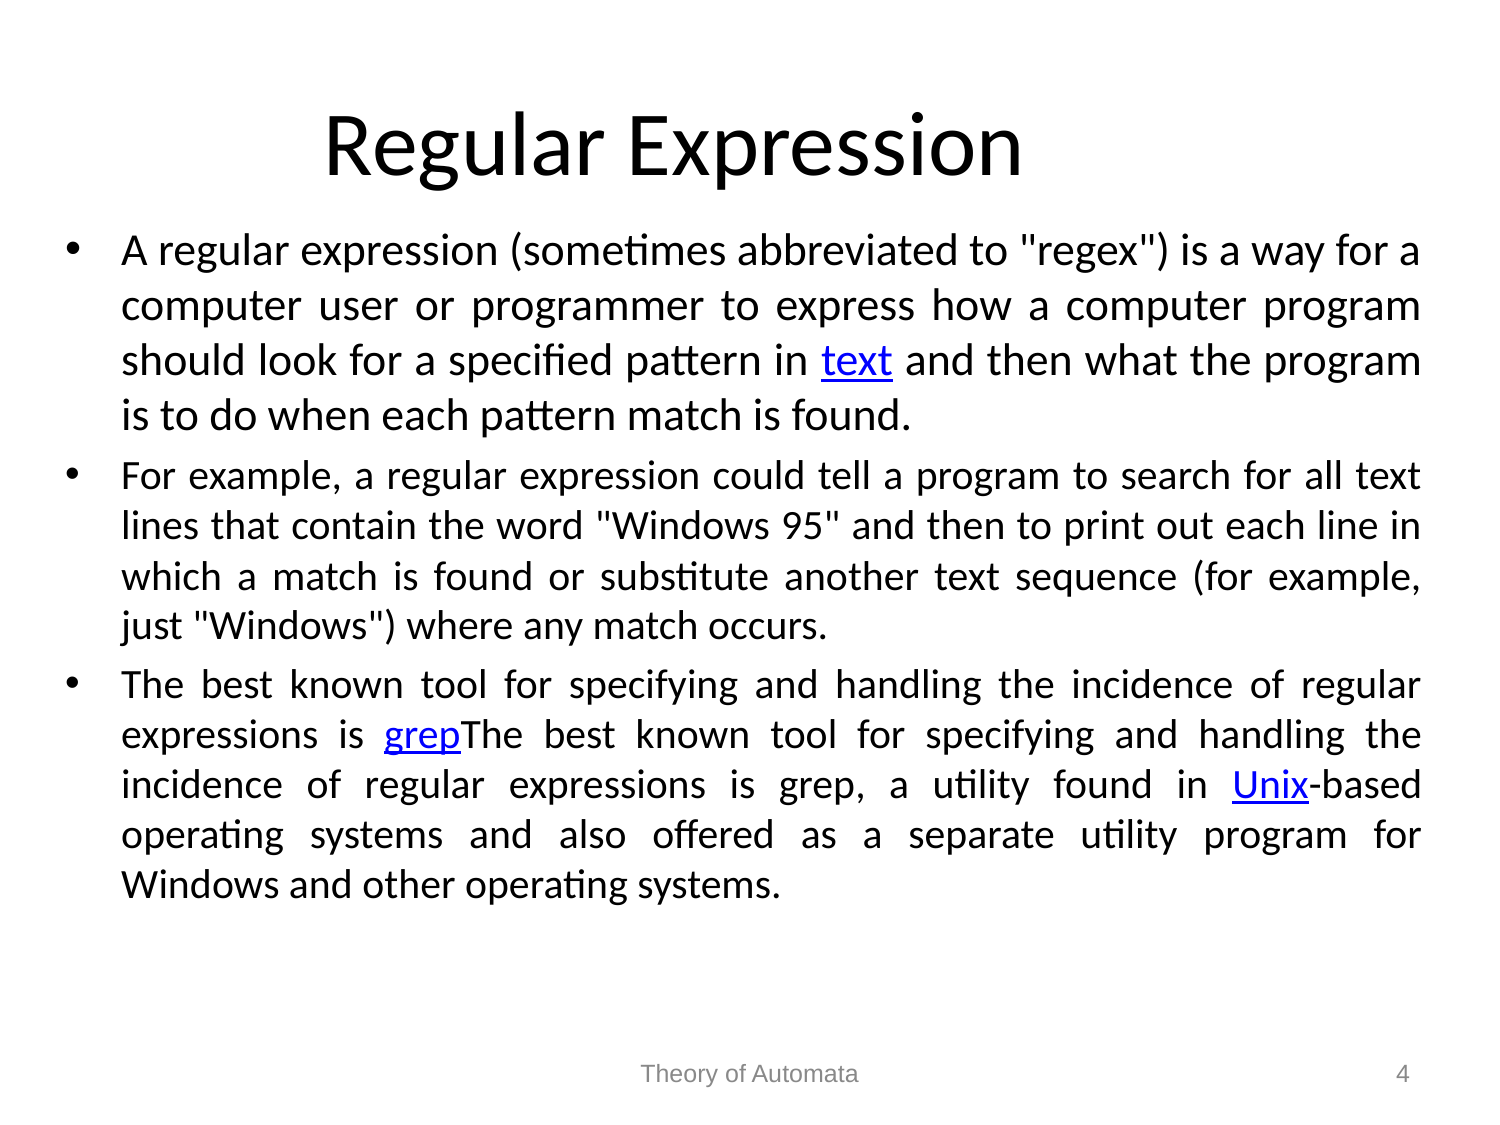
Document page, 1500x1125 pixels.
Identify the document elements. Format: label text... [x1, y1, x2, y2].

list A regular expression (sometimes abbreviated to "regex") is a way for a computer user or programmer to express how a computer program should look for a specified pattern in text and then what the program is to do when each pattern match is found. For example, a regular expression could tell a program to search for all text lines that contain the word "Windows 95" and then to print out each line in which a match is found or substitute another text sequence (for example, just "Windows") where any match occurs. The best known tool for specifying and handling the incidence of regular expressions is grepThe best known tool for specifying and handling the incidence of regular expressions is grep, a utility found in Unix-based operating systems and also offered as a separate utility program for Windows and other operating systems. [50, 212, 1438, 1000]
title Regular Expression [0, 45, 1350, 233]
text_box 4 [1074, 1042, 1425, 1103]
text_box Theory of Automata [512, 1042, 988, 1103]
